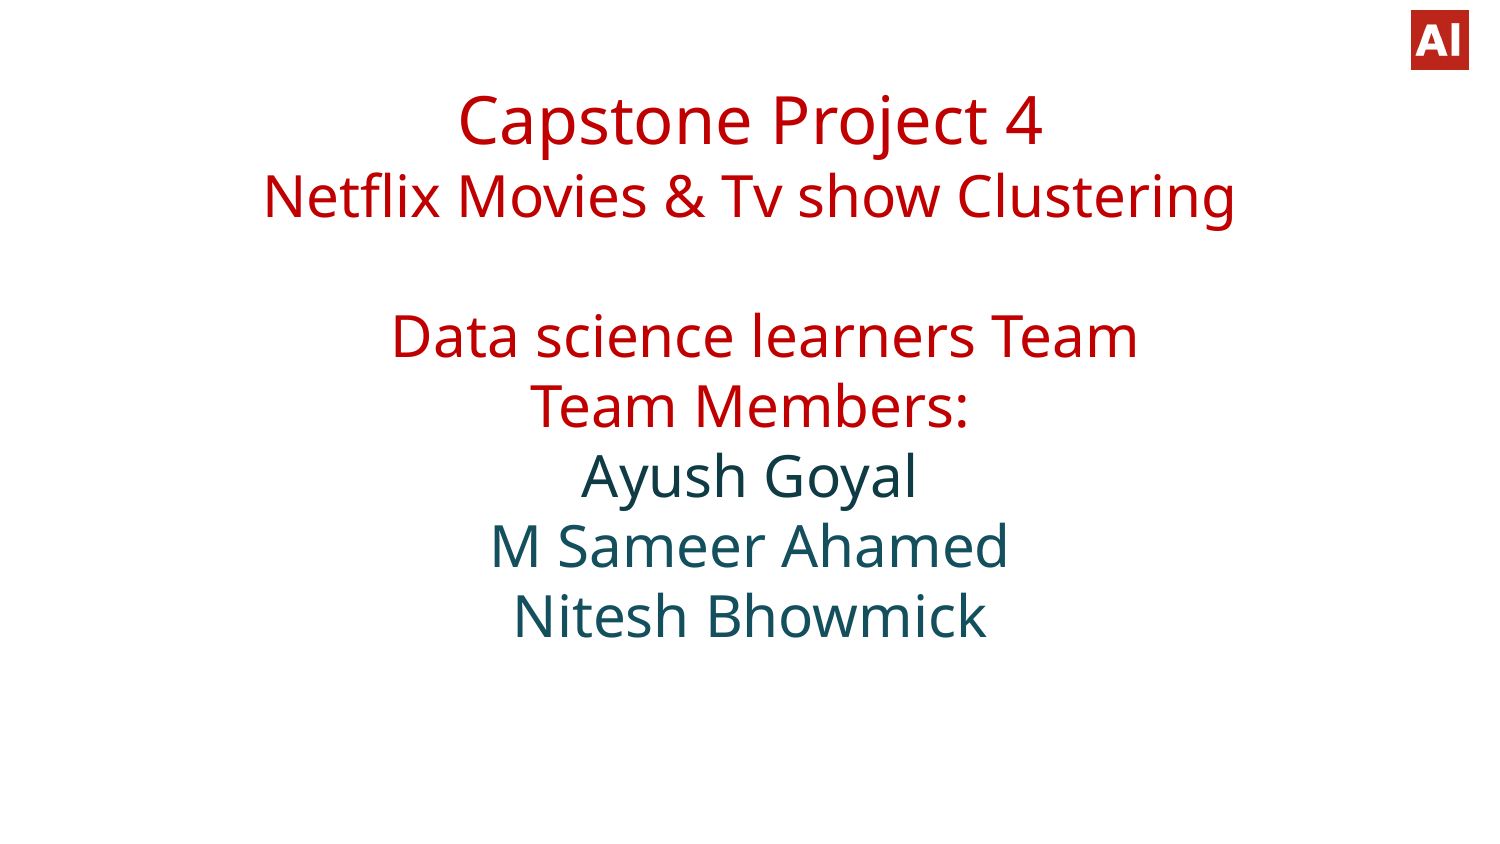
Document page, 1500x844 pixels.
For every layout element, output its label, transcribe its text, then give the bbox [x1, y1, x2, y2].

title Capstone Project 4 Netflix Movies & Tv show Clustering Data science learners Team Team Members: Ayush Goyal M Sameer Ahamed Nitesh Bhowmick [51, 83, 1449, 705]
picture [1411, 10, 1469, 70]
